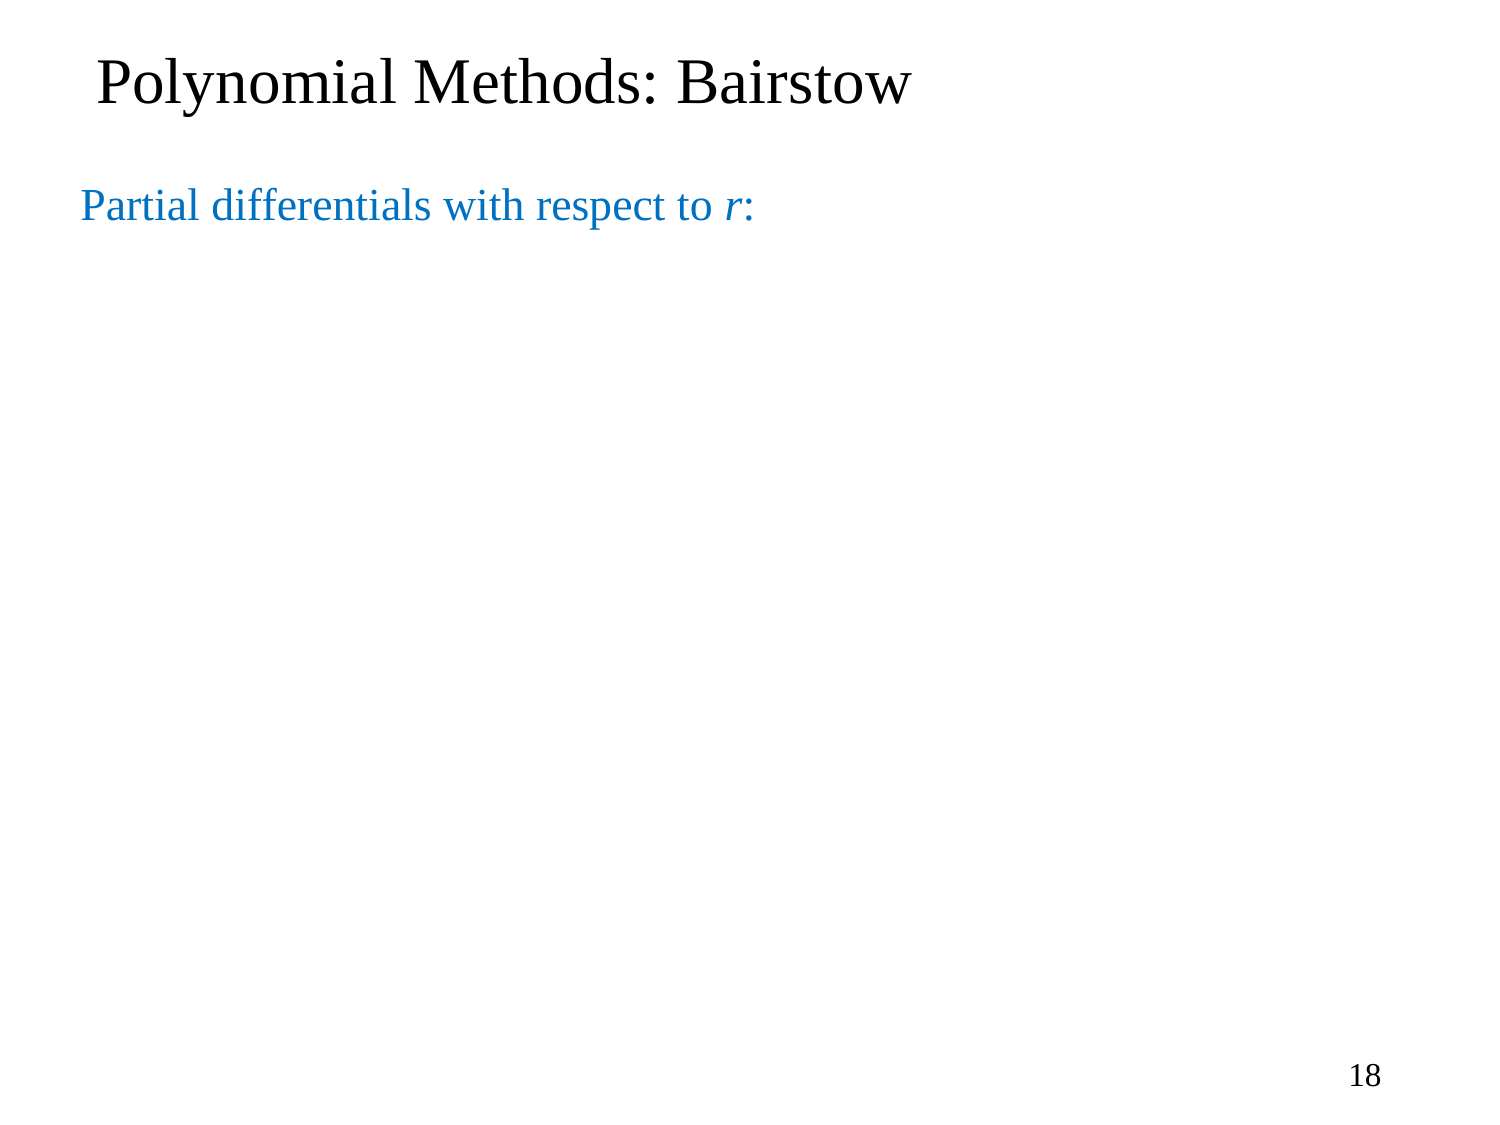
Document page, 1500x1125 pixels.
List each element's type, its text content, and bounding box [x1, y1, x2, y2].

title Polynomial Methods: Bairstow [81, 39, 1326, 125]
slide_number 18 [1059, 1042, 1397, 1103]
